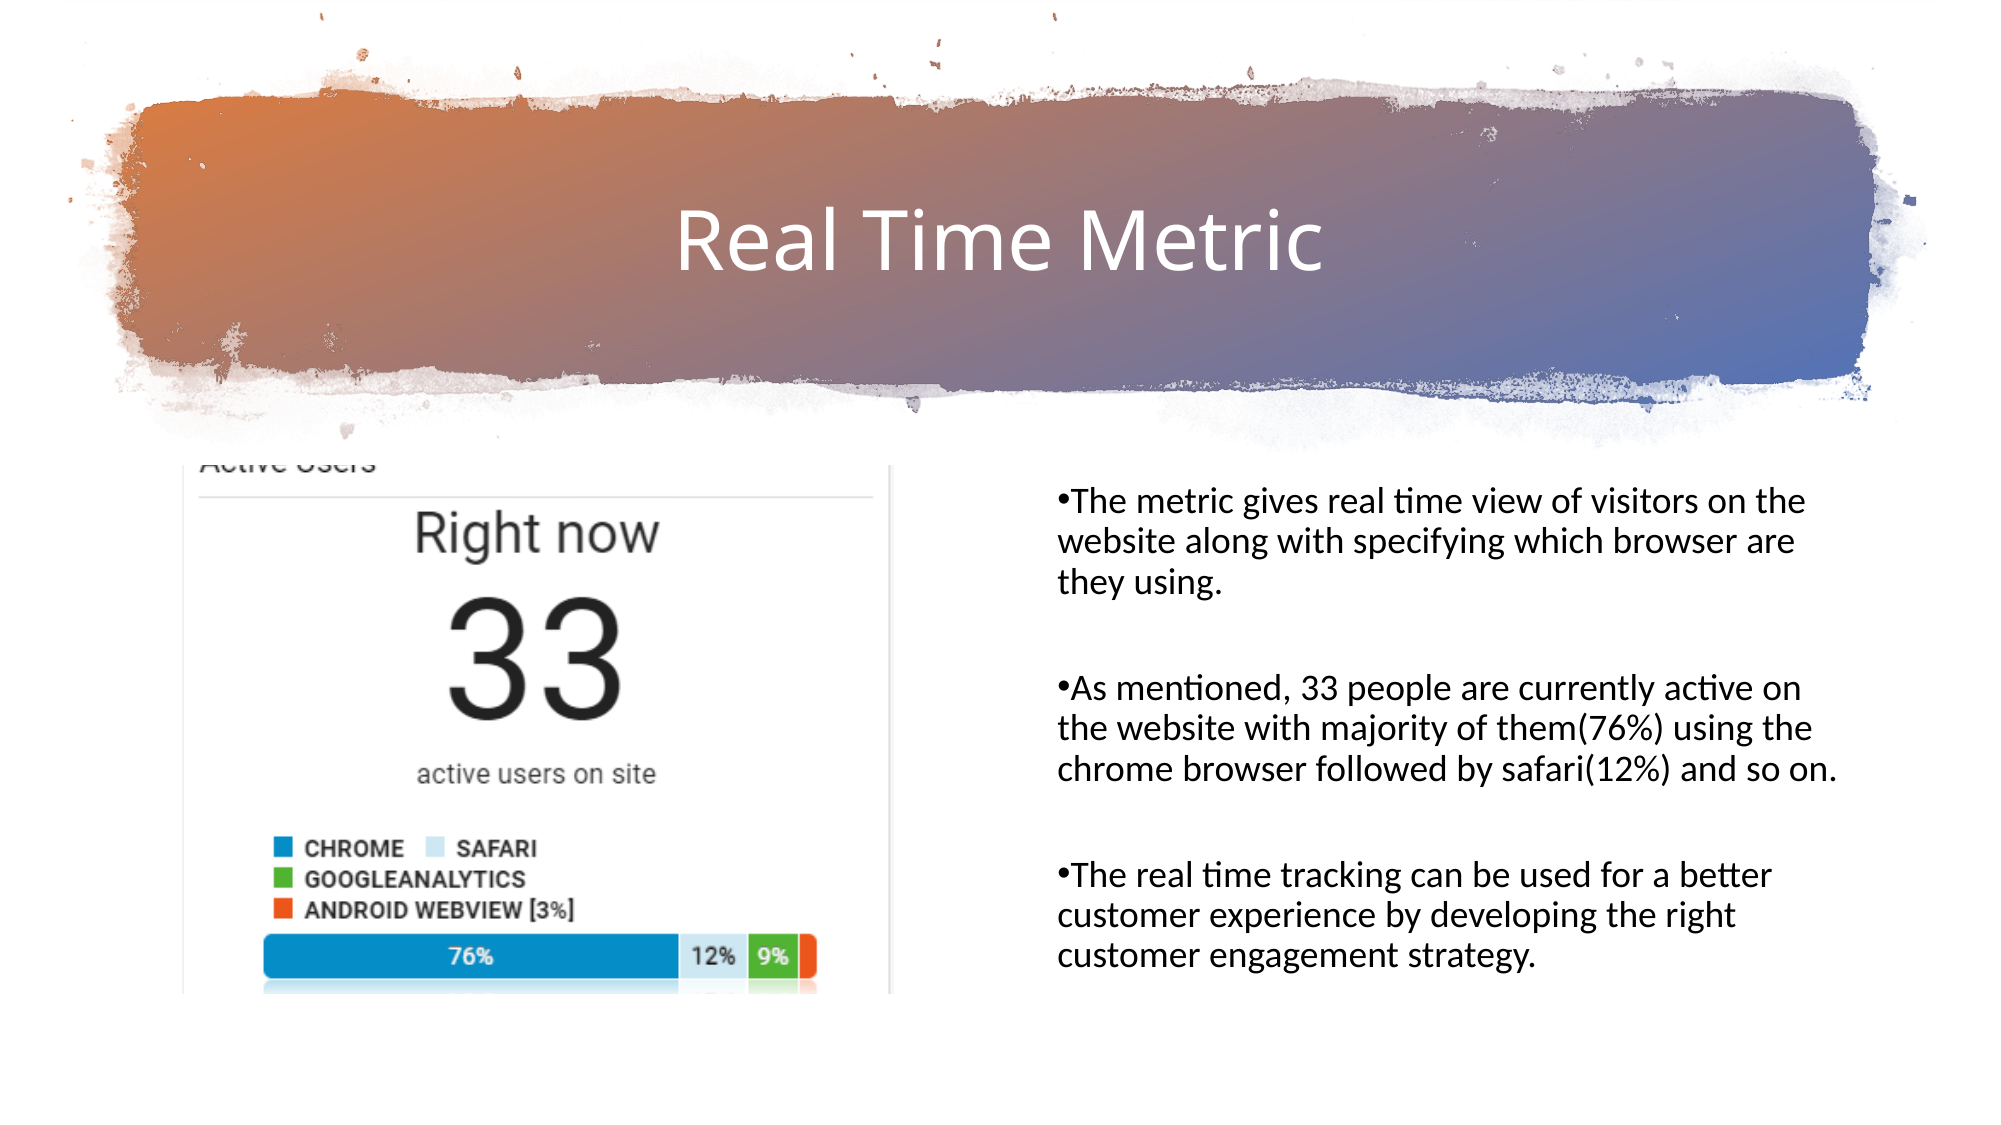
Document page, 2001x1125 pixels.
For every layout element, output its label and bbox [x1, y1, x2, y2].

list [182, 465, 894, 994]
picture [0, 0, 2000, 1125]
